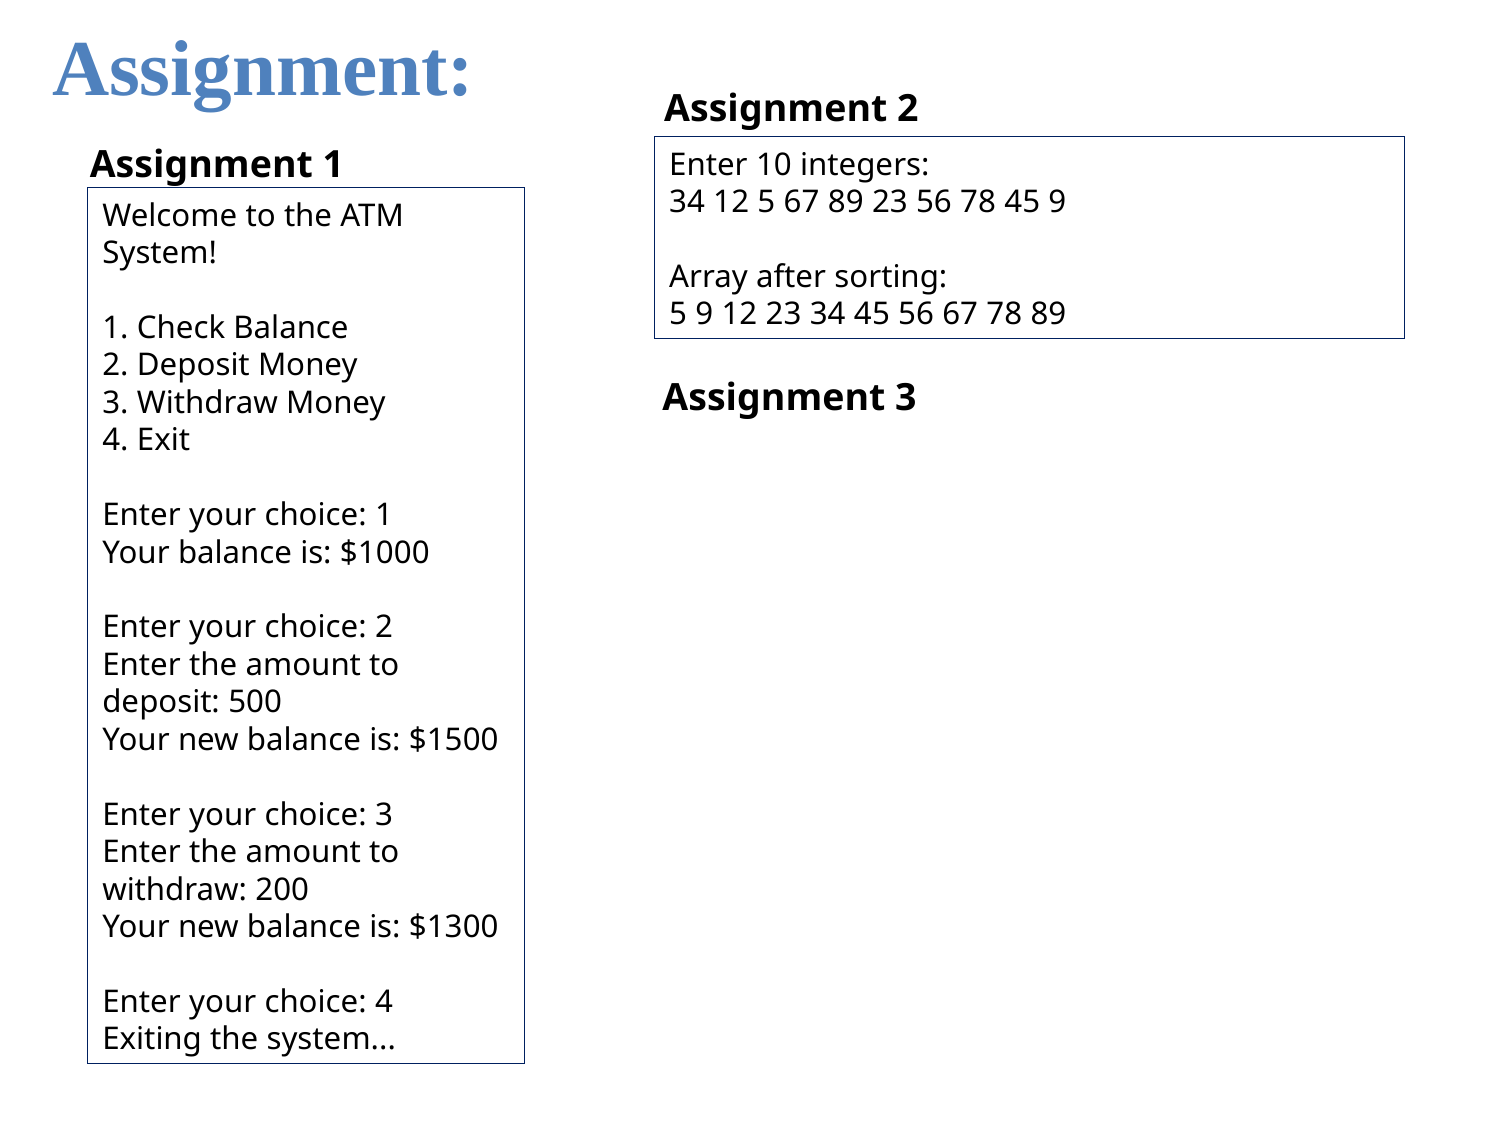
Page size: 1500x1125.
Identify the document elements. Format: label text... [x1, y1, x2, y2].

text_box Assignment 3 [647, 365, 1398, 425]
text_box Enter 10 integers: 34 12 5 67 89 23 56 78 45 9 Array after sorting: 5 9 12 23 34 45 56 67 78 89 [654, 136, 1405, 339]
text_box Assignment 2 [649, 76, 1075, 136]
text_box Welcome to the ATM System! 1. Check Balance 2. Deposit Money 3. Withdraw Money 4. Exit Enter your choice: 1 Your balance is: $1000 Enter your choice: 2 Enter the amount to deposit: 500 Your new balance is: $1500 Enter your choice: 3 Enter the amount to withdraw: 200 Your new balance is: $1300 Enter your choice: 4 Exiting the system... [87, 187, 525, 1064]
text_box Assignment 1 [75, 132, 500, 192]
text_box Assignment: [50, 14, 1384, 112]
